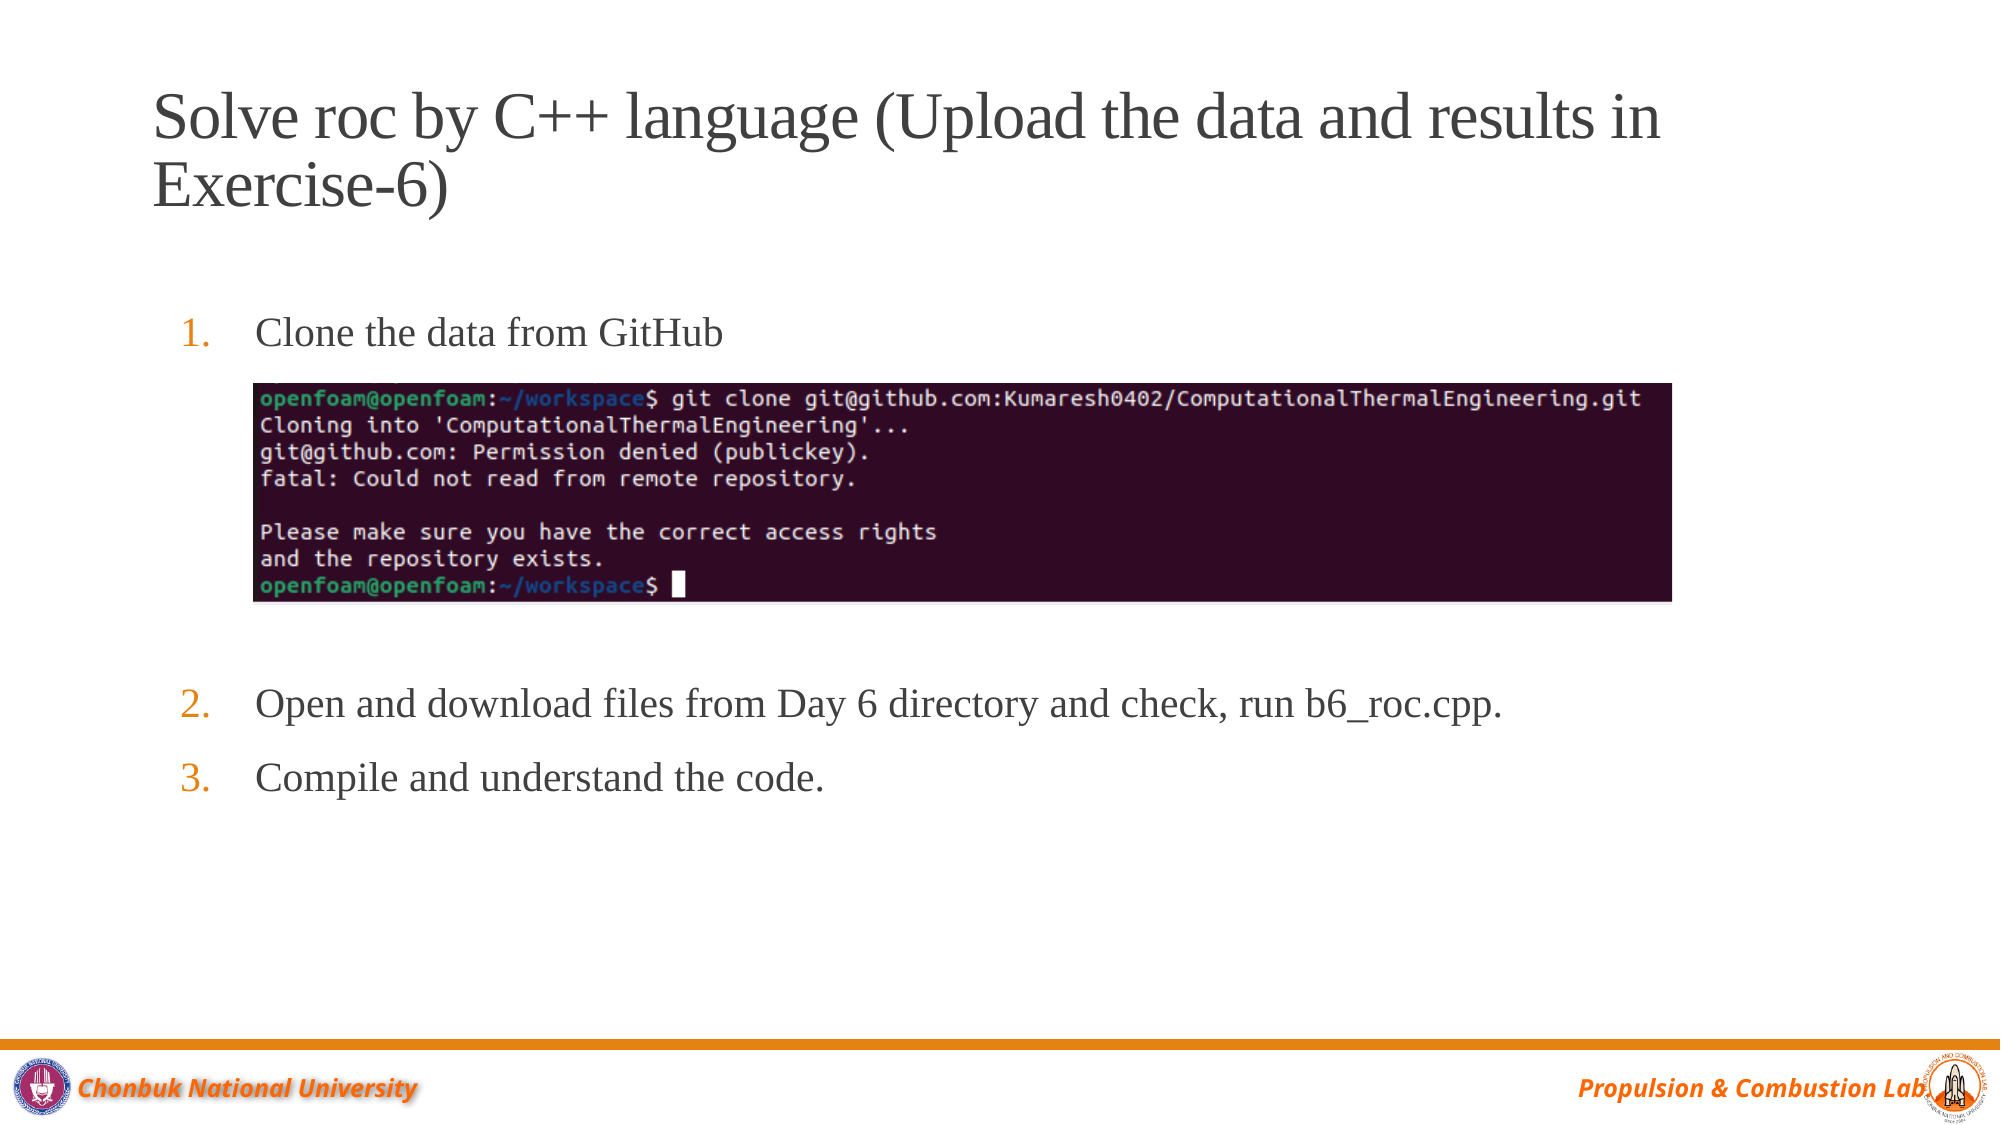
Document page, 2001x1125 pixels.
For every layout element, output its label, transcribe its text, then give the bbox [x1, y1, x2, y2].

picture [1910, 1040, 1999, 1125]
picture [9, 1054, 74, 1119]
picture [252, 383, 1673, 606]
text_box Solve roc by C++ language (Upload the data and results in Exercise-6) [137, 59, 1902, 228]
list Clone the data from GitHub Open and download files from Day 6 directory and check, run b6_roc.cpp. Compile and understand the code. [179, 302, 1830, 963]
